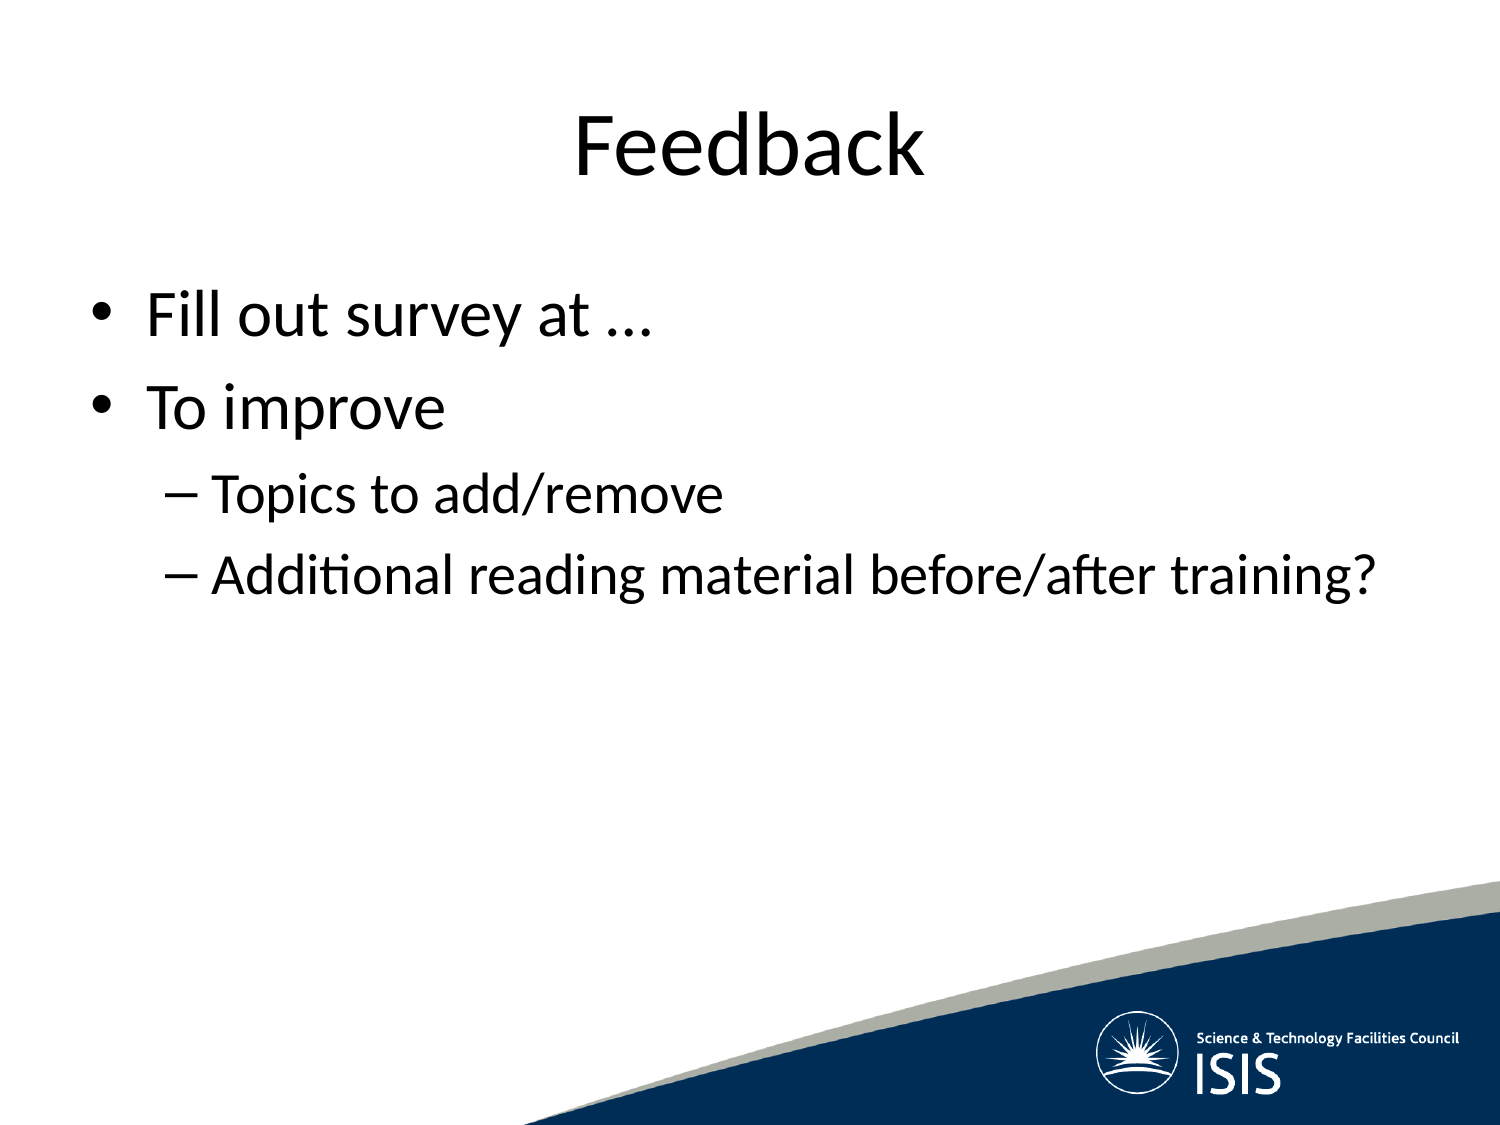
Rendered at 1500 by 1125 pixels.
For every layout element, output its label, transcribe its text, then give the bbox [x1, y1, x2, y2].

title Feedback [75, 45, 1425, 233]
picture [0, 879, 1500, 1125]
list Fill out survey at … To improve Topics to add/remove Additional reading material before/after training? [75, 262, 1425, 1005]
